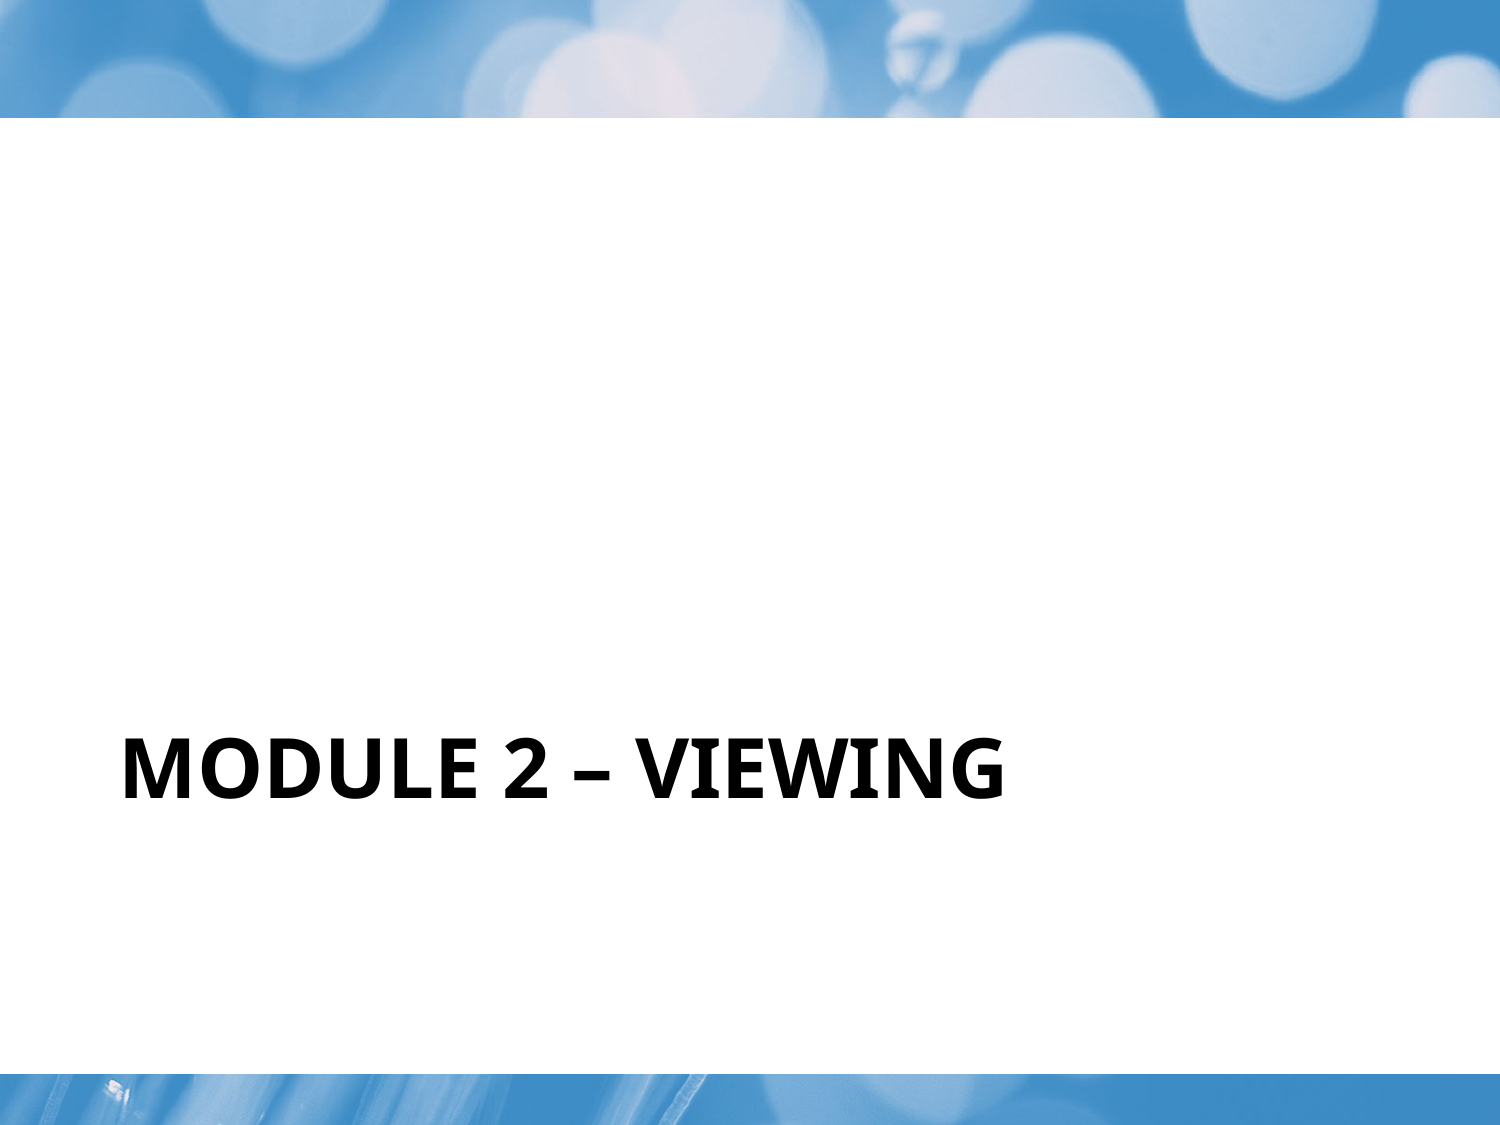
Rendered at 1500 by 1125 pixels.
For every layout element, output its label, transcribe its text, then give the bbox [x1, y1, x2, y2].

picture [0, 0, 1500, 118]
picture [0, 1074, 1500, 1125]
title Module 2 – Viewing [118, 722, 1394, 947]
